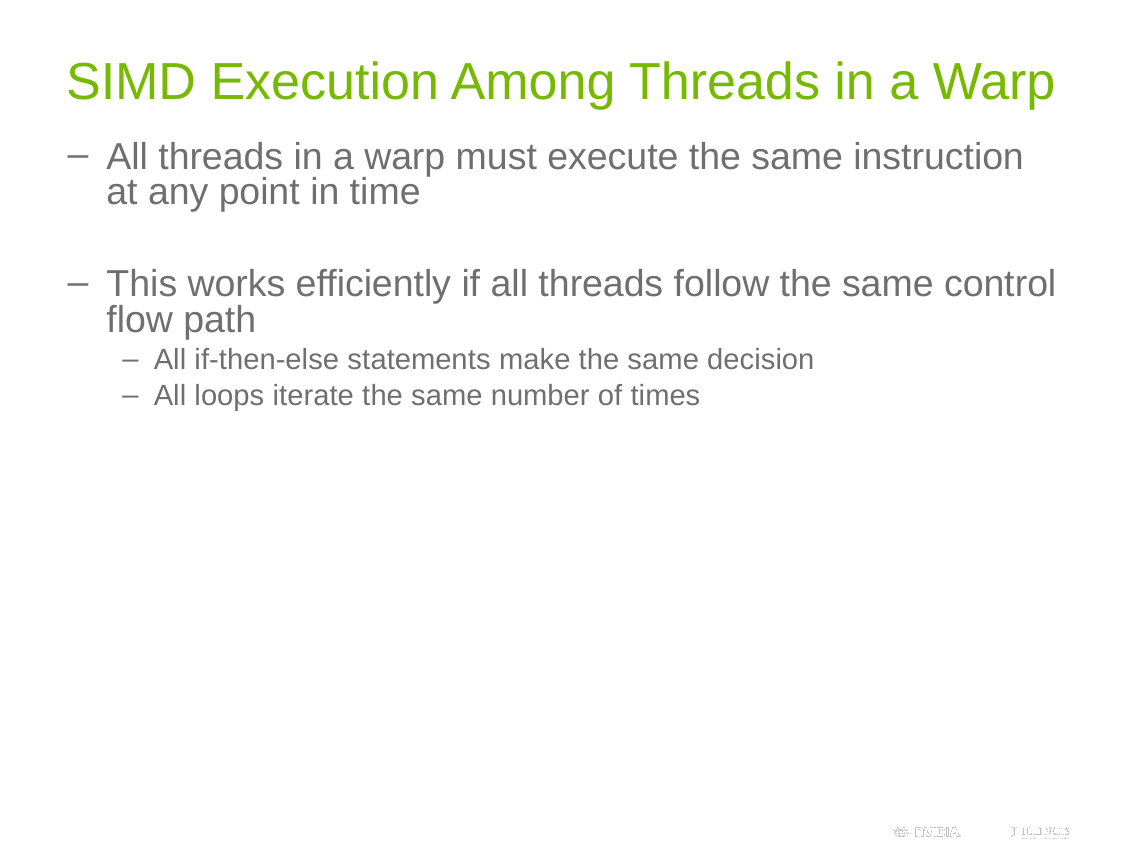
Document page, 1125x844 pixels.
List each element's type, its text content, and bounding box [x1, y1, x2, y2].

picture [1008, 824, 1020, 839]
picture [893, 825, 961, 838]
title SIMD Execution Among Threads in a Warp [50, 47, 1075, 120]
list All threads in a warp must execute the same instruction at any point in time This works efficiently if all threads follow the same control flow path All if-then-else statements make the same decision All loops iterate the same number of times [52, 132, 1073, 794]
picture [1022, 827, 1069, 839]
